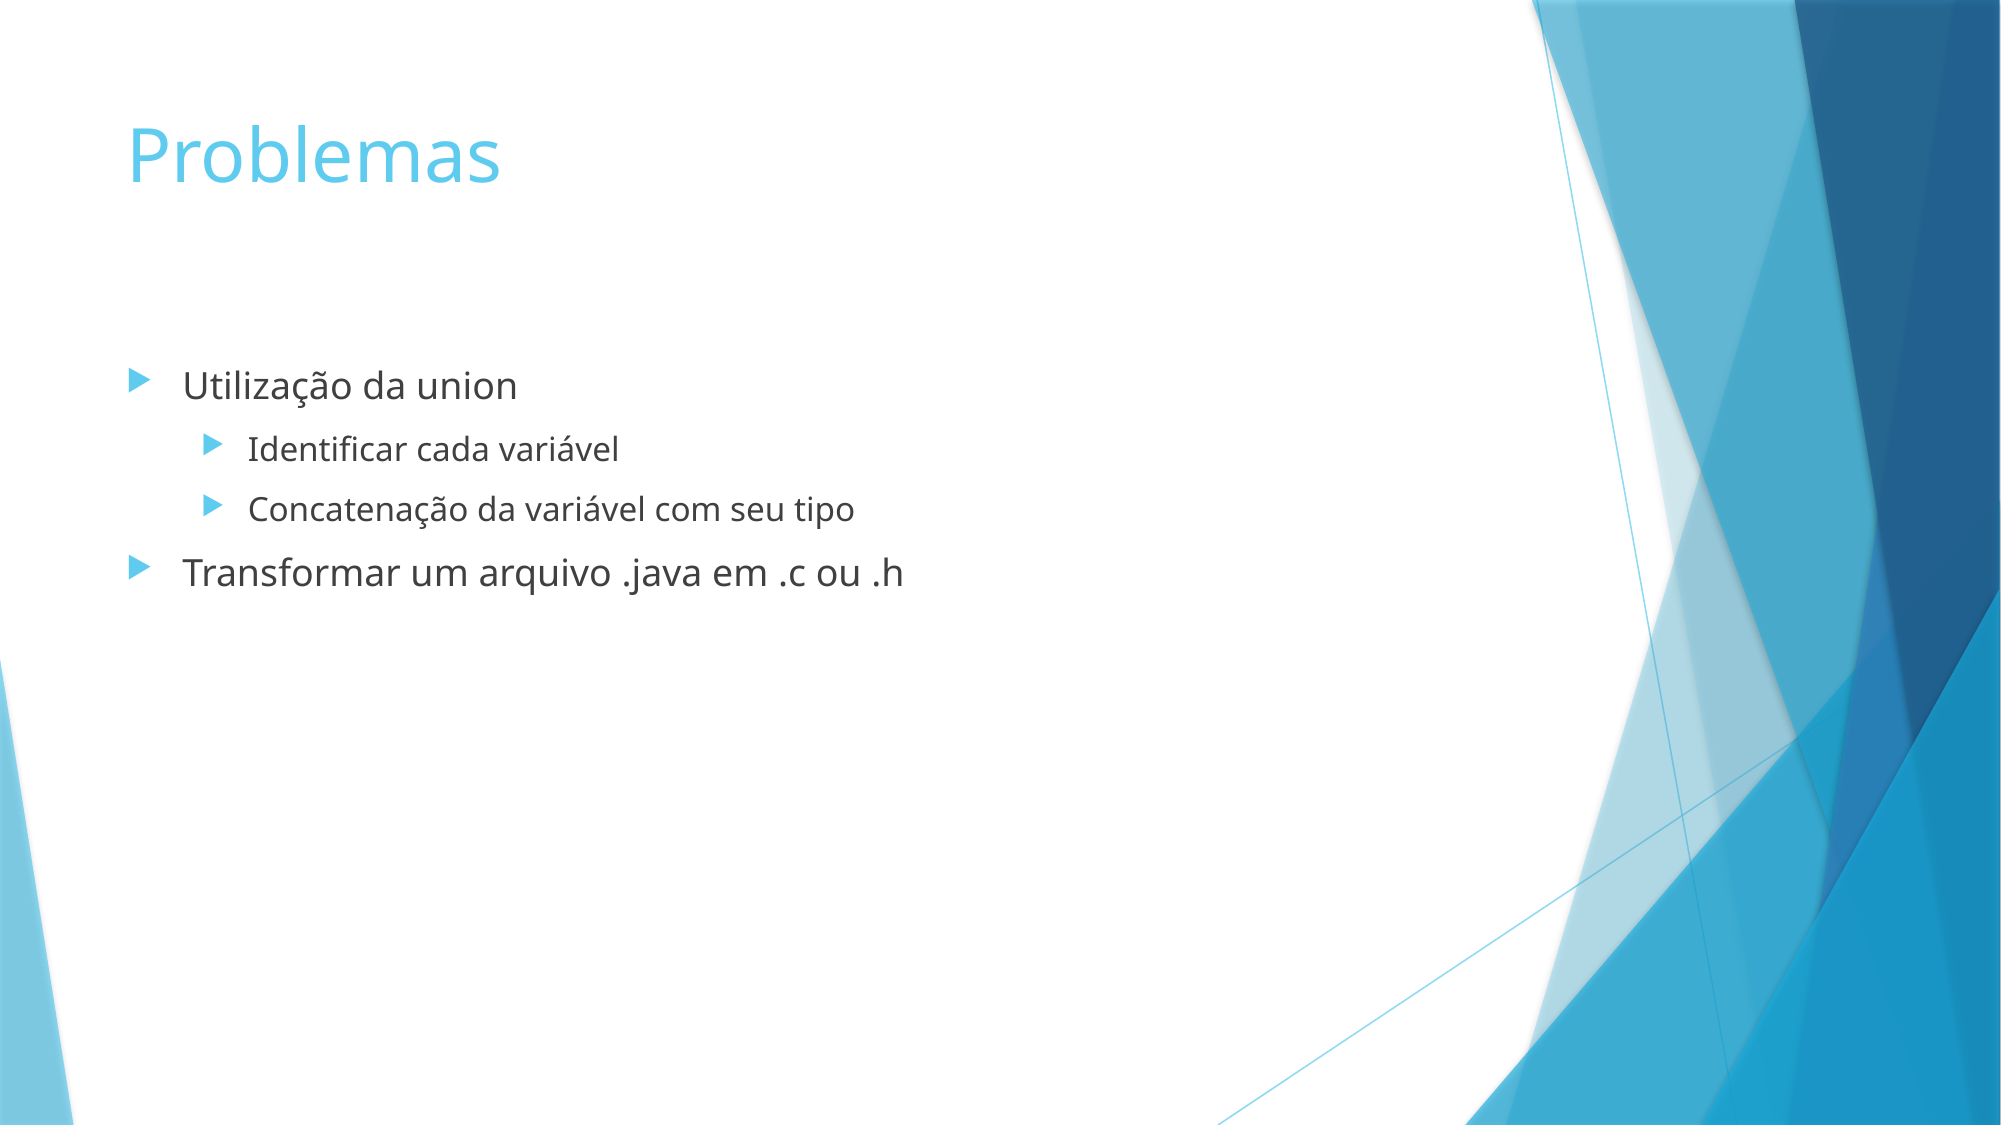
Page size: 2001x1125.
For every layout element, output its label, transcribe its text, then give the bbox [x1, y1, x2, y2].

title Problemas [111, 99, 1522, 317]
list Utilização da union Identificar cada variável Concatenação da variável com seu tipo Transformar um arquivo .java em .c ou .h [111, 354, 1522, 992]
